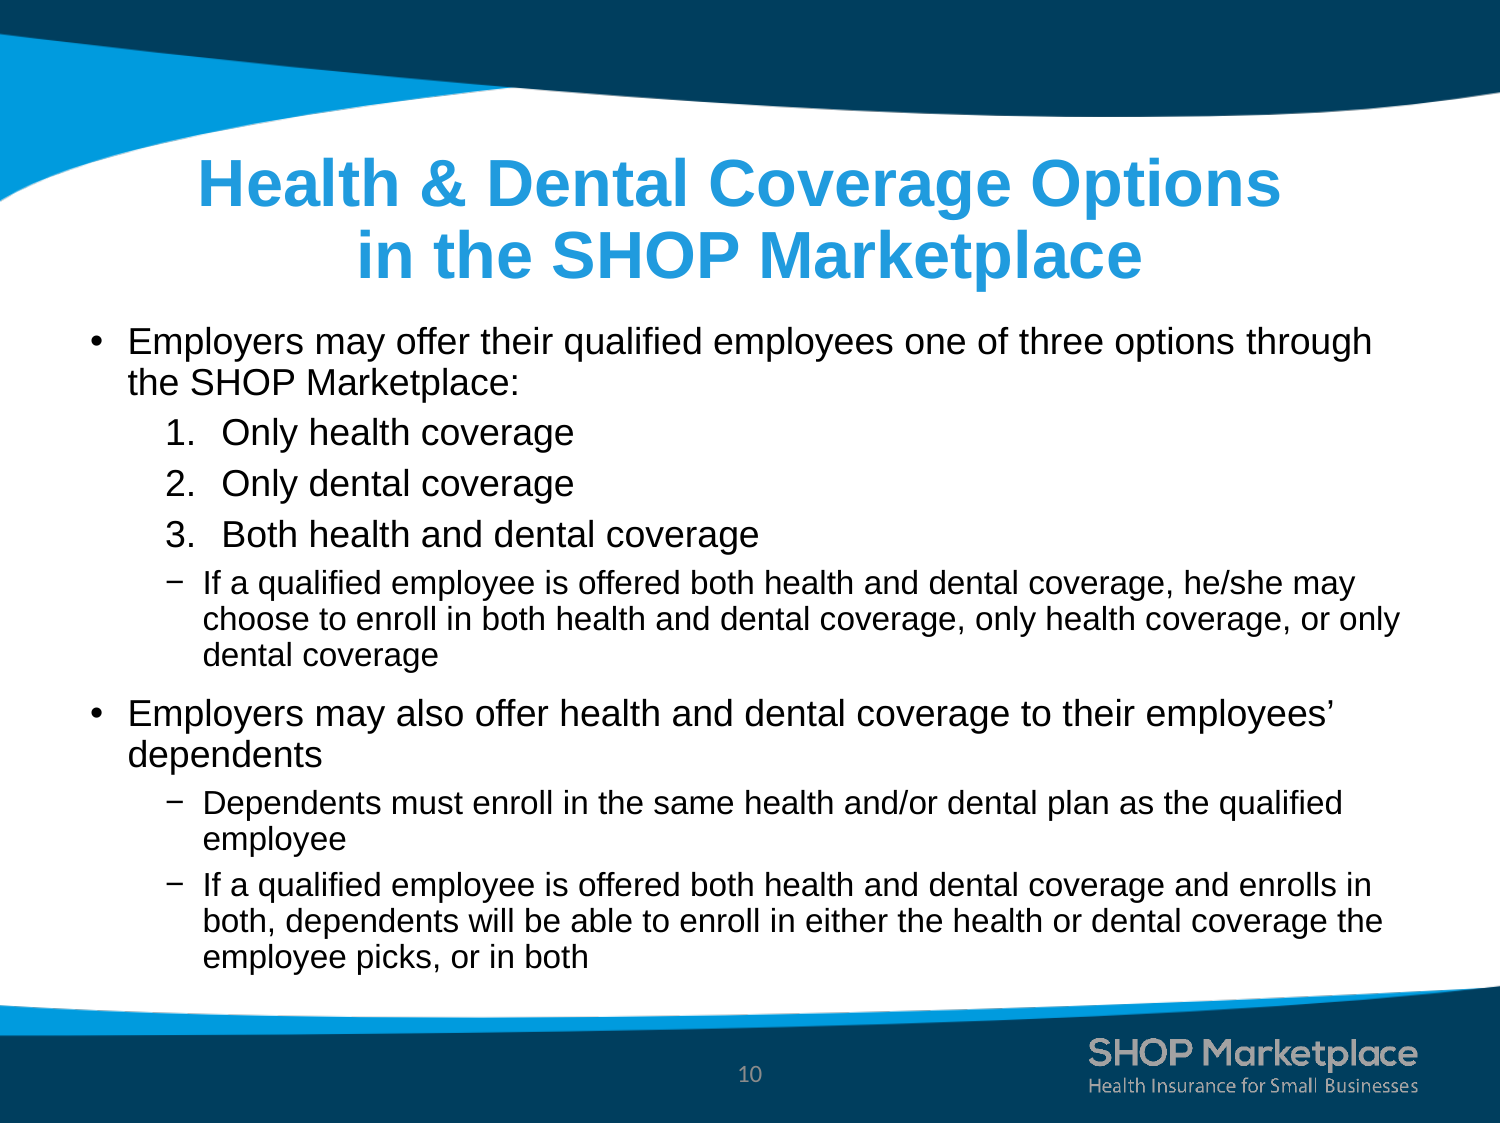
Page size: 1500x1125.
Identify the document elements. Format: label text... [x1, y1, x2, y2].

title Health & Dental Coverage Options in the SHOP Marketplace [0, 147, 1500, 295]
text_box 10 [0, 1042, 1500, 1103]
list Employers may offer their qualified employees one of three options through the SHOP Marketplace: Only health coverage Only dental coverage Both health and dental coverage If a qualified employee is offered both health and dental coverage, he/she may choose to enroll in both health and dental coverage, only health coverage, or only dental coverage Employers may also offer health and dental coverage to their employees’ dependents Dependents must enroll in the same health and/or dental plan as the qualified employee If a qualified employee is offered both health and dental coverage and enrolls in both, dependents will be able to enroll in either the health or dental coverage the employee picks, or in both [75, 314, 1429, 1035]
